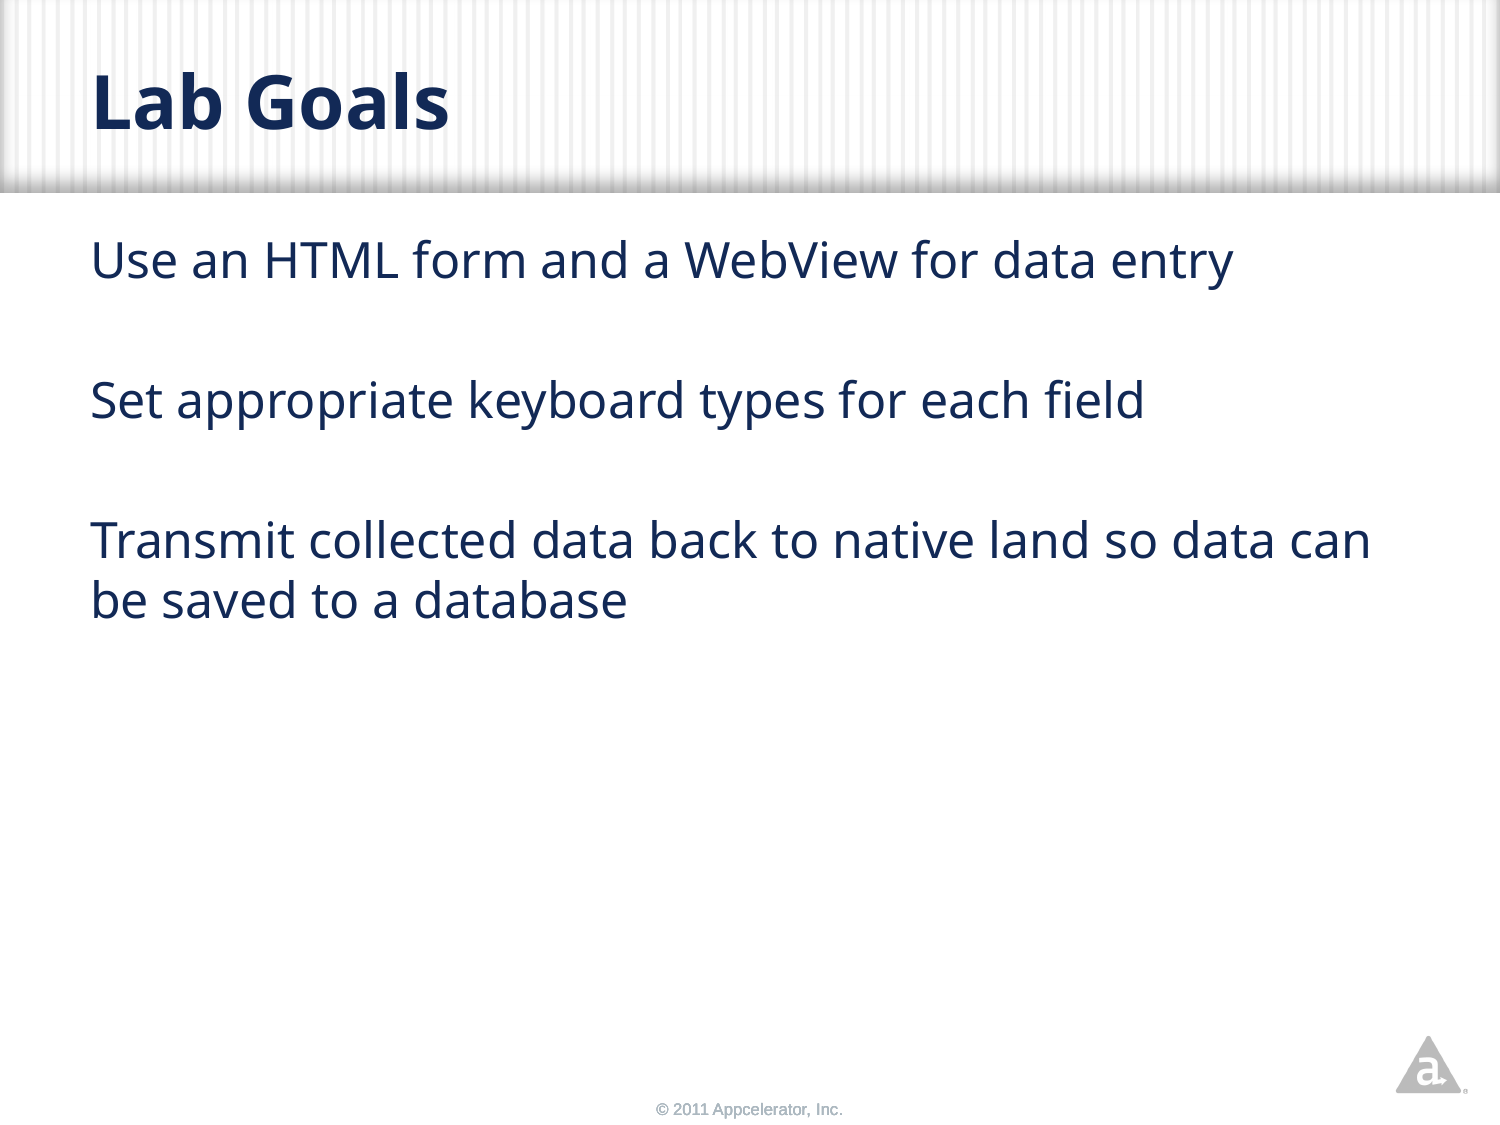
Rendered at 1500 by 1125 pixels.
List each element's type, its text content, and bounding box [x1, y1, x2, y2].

title Lab Goals [75, 33, 1425, 167]
list Use an HTML form and a WebView for data entry Set appropriate keyboard types for each field Transmit collected data back to native land so data can be saved to a database [75, 220, 1425, 964]
picture [0, 0, 1500, 193]
picture [1395, 1035, 1468, 1094]
